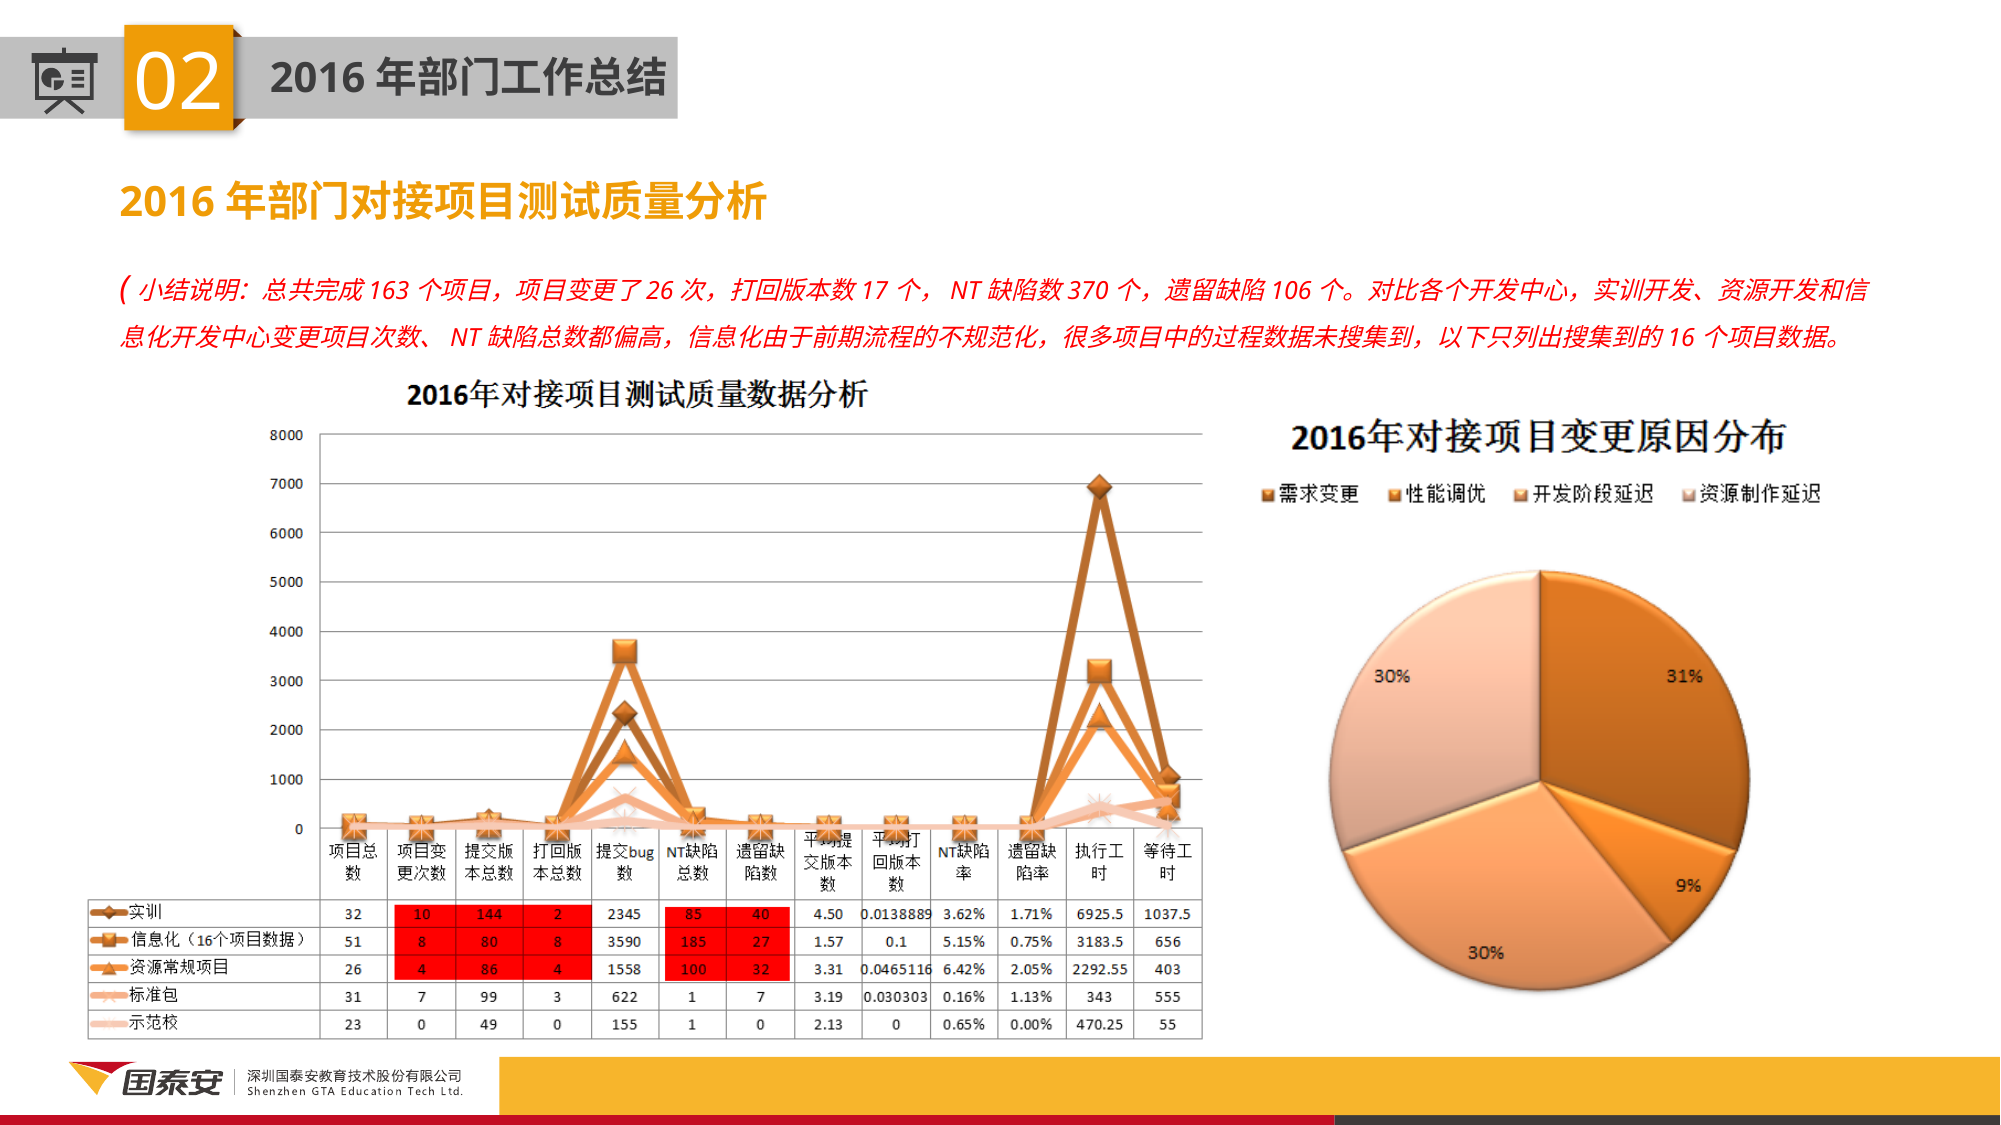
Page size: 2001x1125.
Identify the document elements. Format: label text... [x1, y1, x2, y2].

list 2016年部门对接项目测试质量分析 (小结说明：总共完成163个项目，项目变更了26次，打回版本数17个，NT缺陷数370个，遗留缺陷106个。对比各个开发中心，实训开发、资源开发和信息化开发中心变更项目次数、NT缺陷总数都偏高，信息化由于前期流程的不规范化，很多项目中的过程数据未搜集到，以下只列出搜集到的16个项目数据。 [104, 173, 1885, 231]
picture [70, 364, 1862, 1045]
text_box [0, 24, 698, 131]
